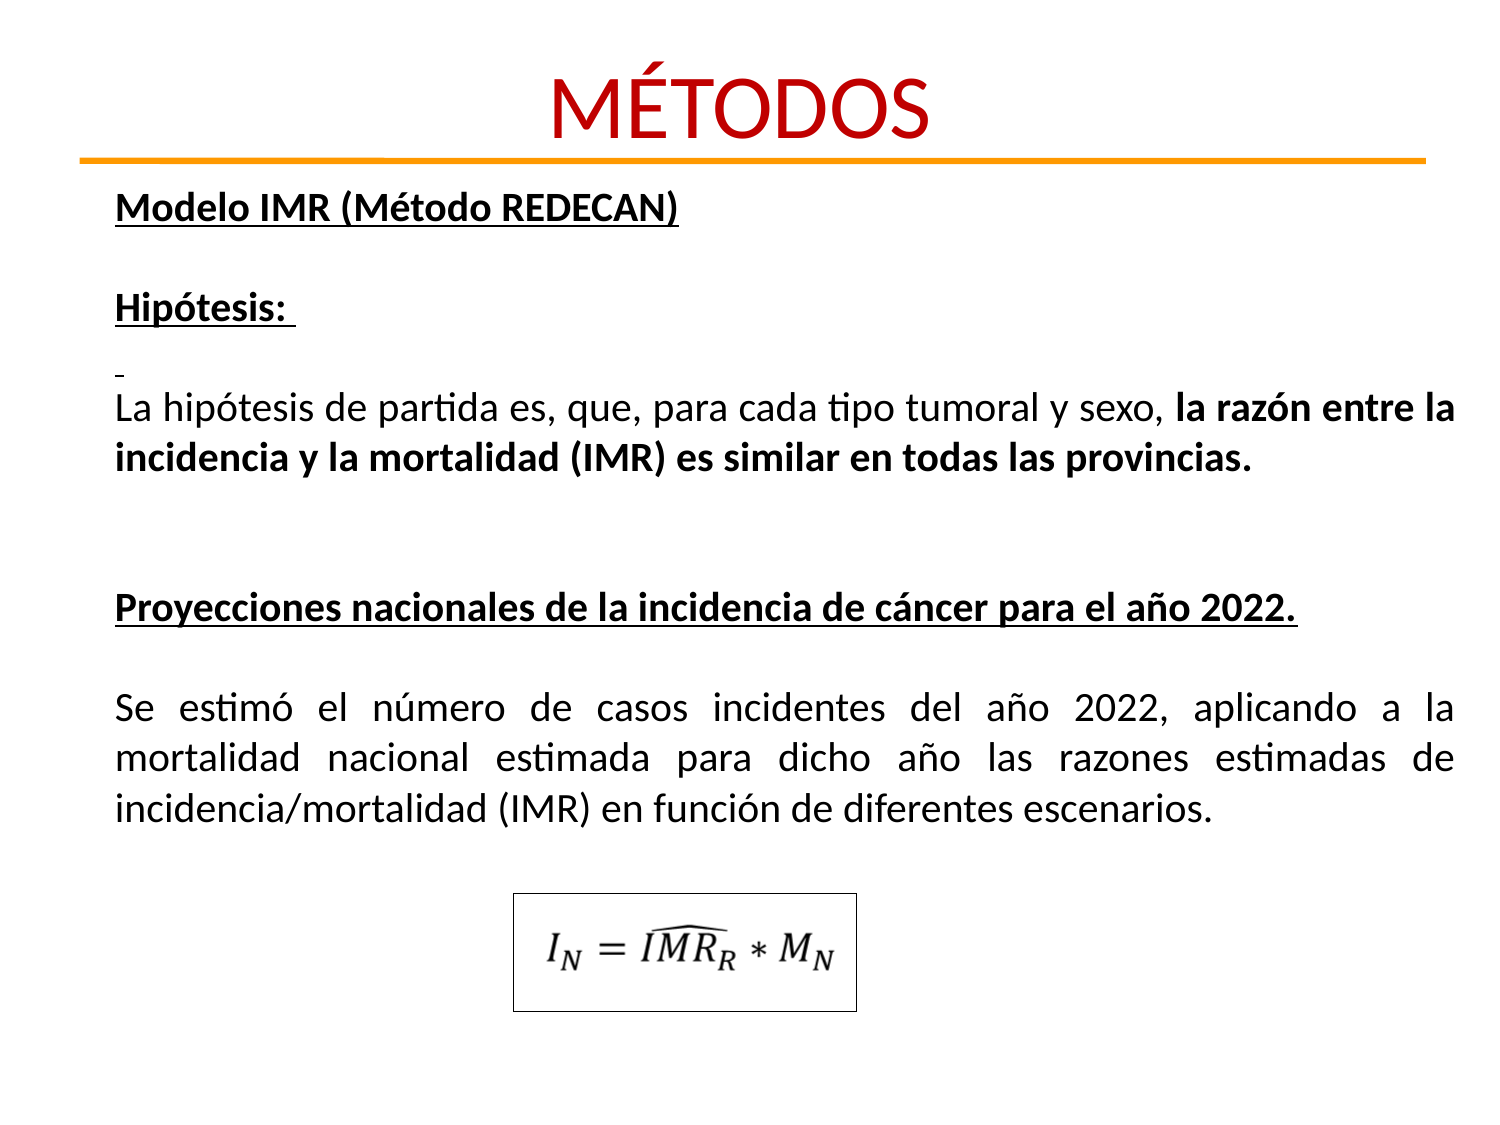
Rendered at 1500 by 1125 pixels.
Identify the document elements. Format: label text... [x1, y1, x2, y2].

text_box MÉTODOS [64, 42, 1415, 162]
text_box Modelo IMR (Método REDECAN) Hipótesis: La hipótesis de partida es, que, para cada tipo tumoral y sexo, la razón entre la incidencia y la mortalidad (IMR) es similar en todas las provincias. Proyecciones nacionales de la incidencia de cáncer para el año 2022. Se estimó el número de casos incidentes del año 2022, aplicando a la mortalidad nacional estimada para dicho año las razones estimadas de incidencia/mortalidad (IMR) en función de diferentes escenarios. [100, 172, 1471, 838]
picture [513, 893, 857, 1012]
